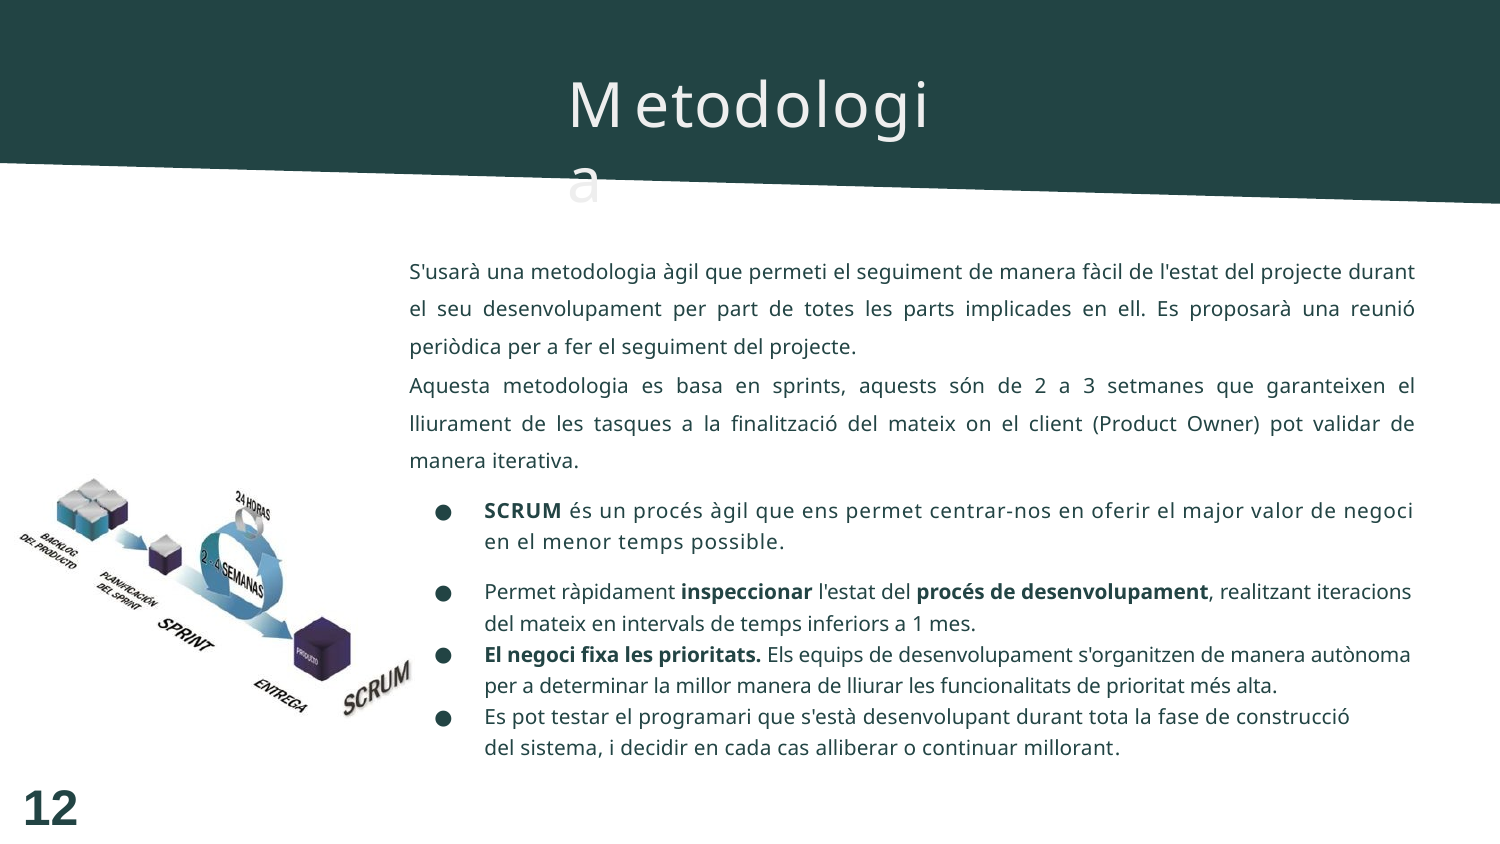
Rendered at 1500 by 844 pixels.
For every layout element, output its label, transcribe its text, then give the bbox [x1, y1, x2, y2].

title Metodologia [565, 62, 935, 215]
picture [14, 473, 416, 724]
text_box S'usarà una metodologia àgil que permeti el seguiment de manera fàcil de l'estat del projecte durant el seu desenvolupament per part de totes les parts implicades en ell. Es proposarà una reunió periòdica per a fer el seguiment del projecte. Aquesta metodologia es basa en sprints, aquests són de 2 a 3 setmanes que garanteixen el lliurament de les tasques a la finalització del mateix on el client (Product Owner) pot validar de manera iterativa. SCRUM és un procés àgil que ens permet centrar-nos en oferir el major valor de negoci en el menor temps possible. Permet ràpidament inspeccionar l'estat del procés de desenvolupament, realitzant iteracions del mateix en intervals de temps inferiors a 1 mes. El negoci fixa les prioritats. Els equips de desenvolupament s'organitzen de manera autònoma per a determinar la millor manera de lliurar les funcionalitats de prioritat més alta. Es pot testar el programari que s'està desenvolupant durant tota la fase de construcció del sistema, i decidir en cada cas alliberar o continuar millorant. [407, 244, 1419, 760]
text_box [0, 0, 1500, 204]
slide_number 12 [16, 777, 85, 844]
